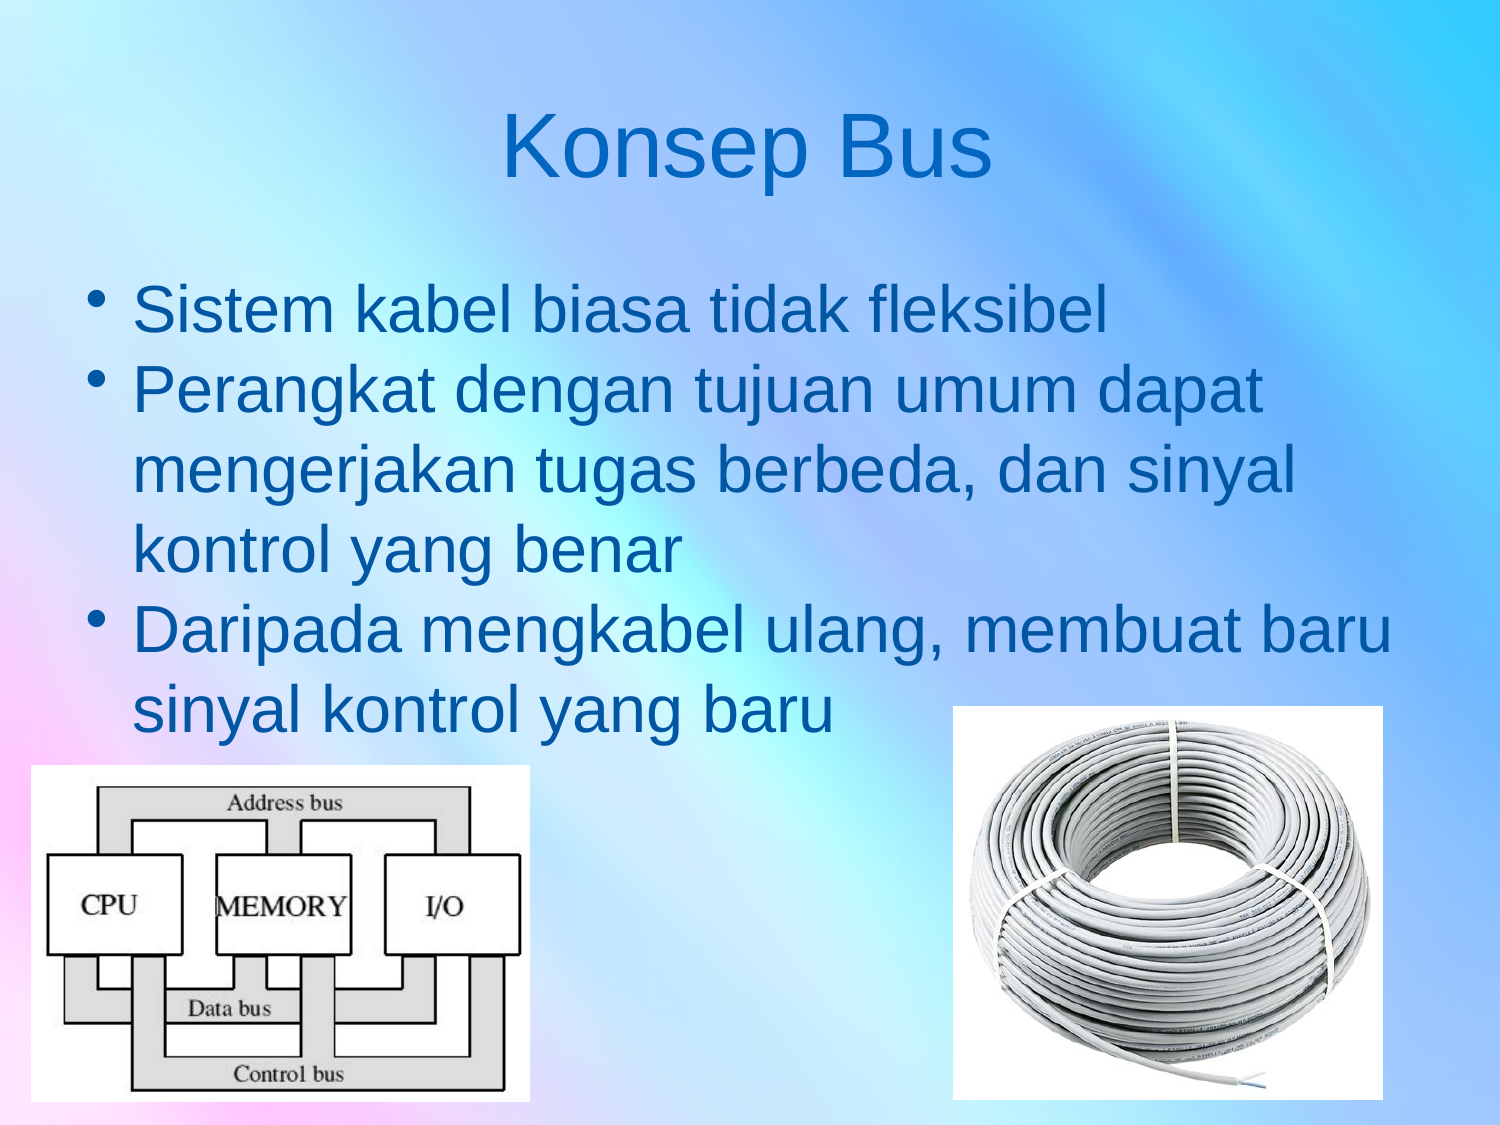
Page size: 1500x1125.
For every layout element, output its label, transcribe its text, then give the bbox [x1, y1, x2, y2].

picture [0, 0, 1500, 1125]
list Sistem kabel biasa tidak fleksibel Perangkat dengan tujuan umum dapat mengerjakan tugas berbeda, dan sinyal kontrol yang benar Daripada mengkabel ulang, membuat baru sinyal kontrol yang baru [70, 258, 1425, 1001]
title Konsep Bus [70, 47, 1425, 236]
